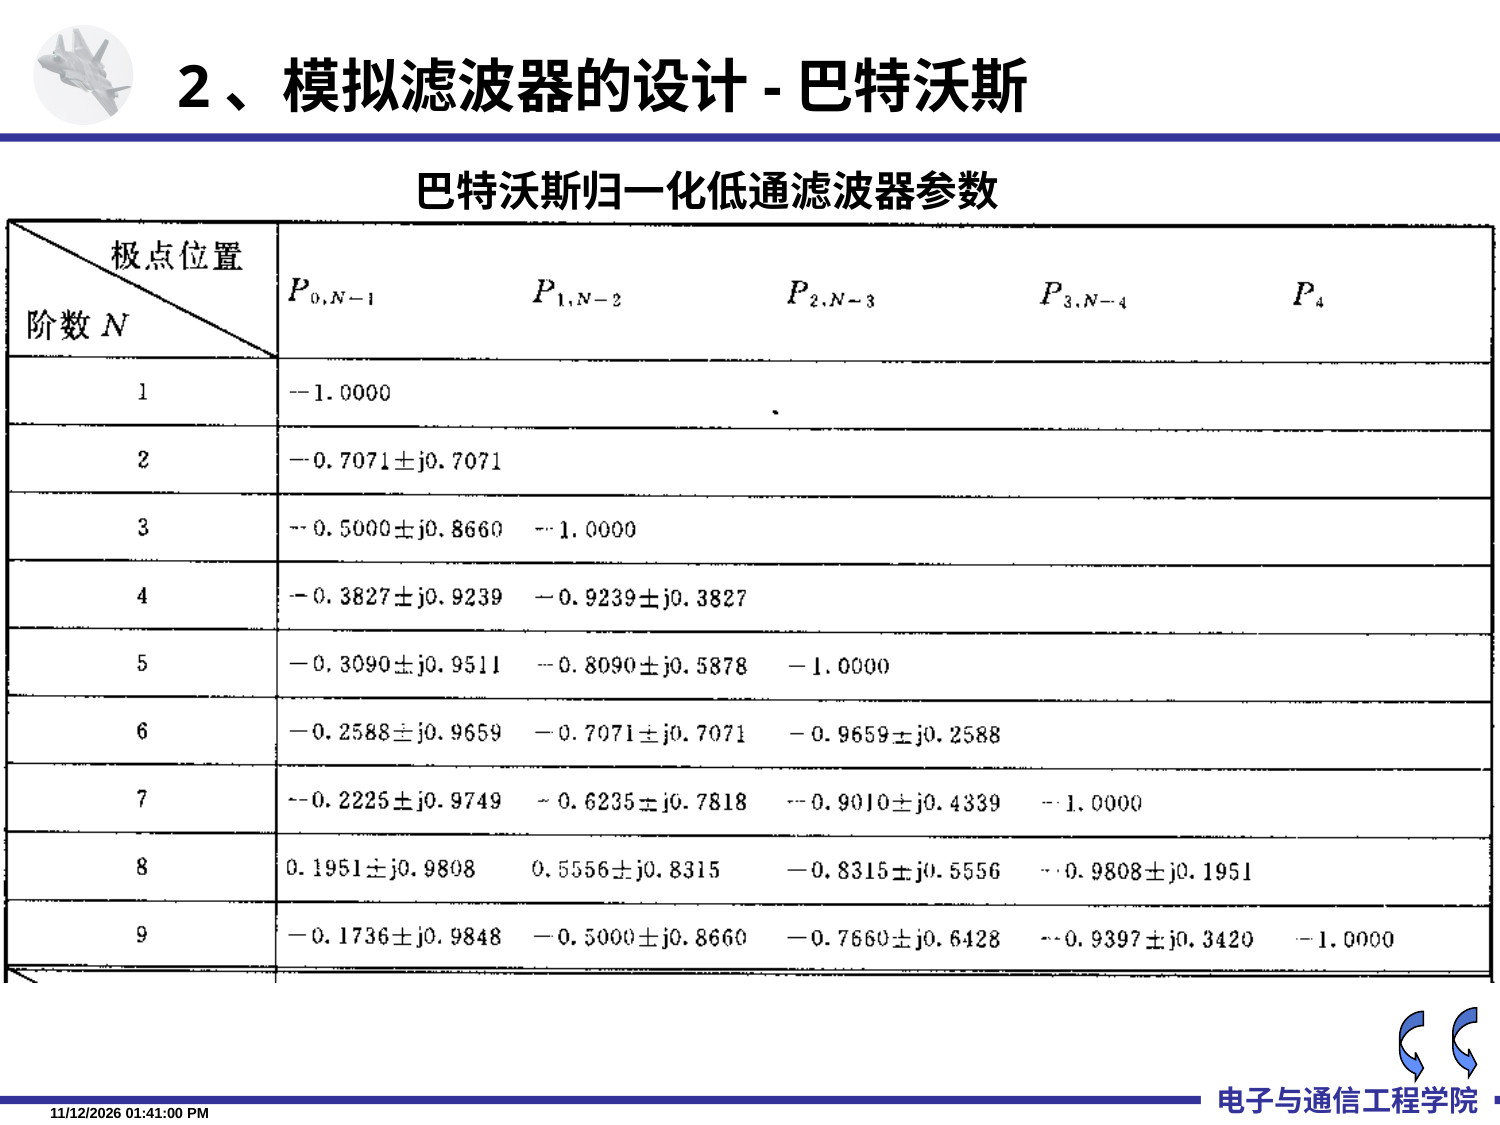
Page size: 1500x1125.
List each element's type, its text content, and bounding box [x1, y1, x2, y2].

text_box [1452, 1007, 1477, 1078]
text_box 2、模拟滤波器的设计-巴特沃斯 [162, 24, 1325, 125]
text_box 巴特沃斯归一化低通滤波器参数 [399, 157, 1275, 210]
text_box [0, 212, 1500, 983]
text_box [1399, 1011, 1424, 1081]
